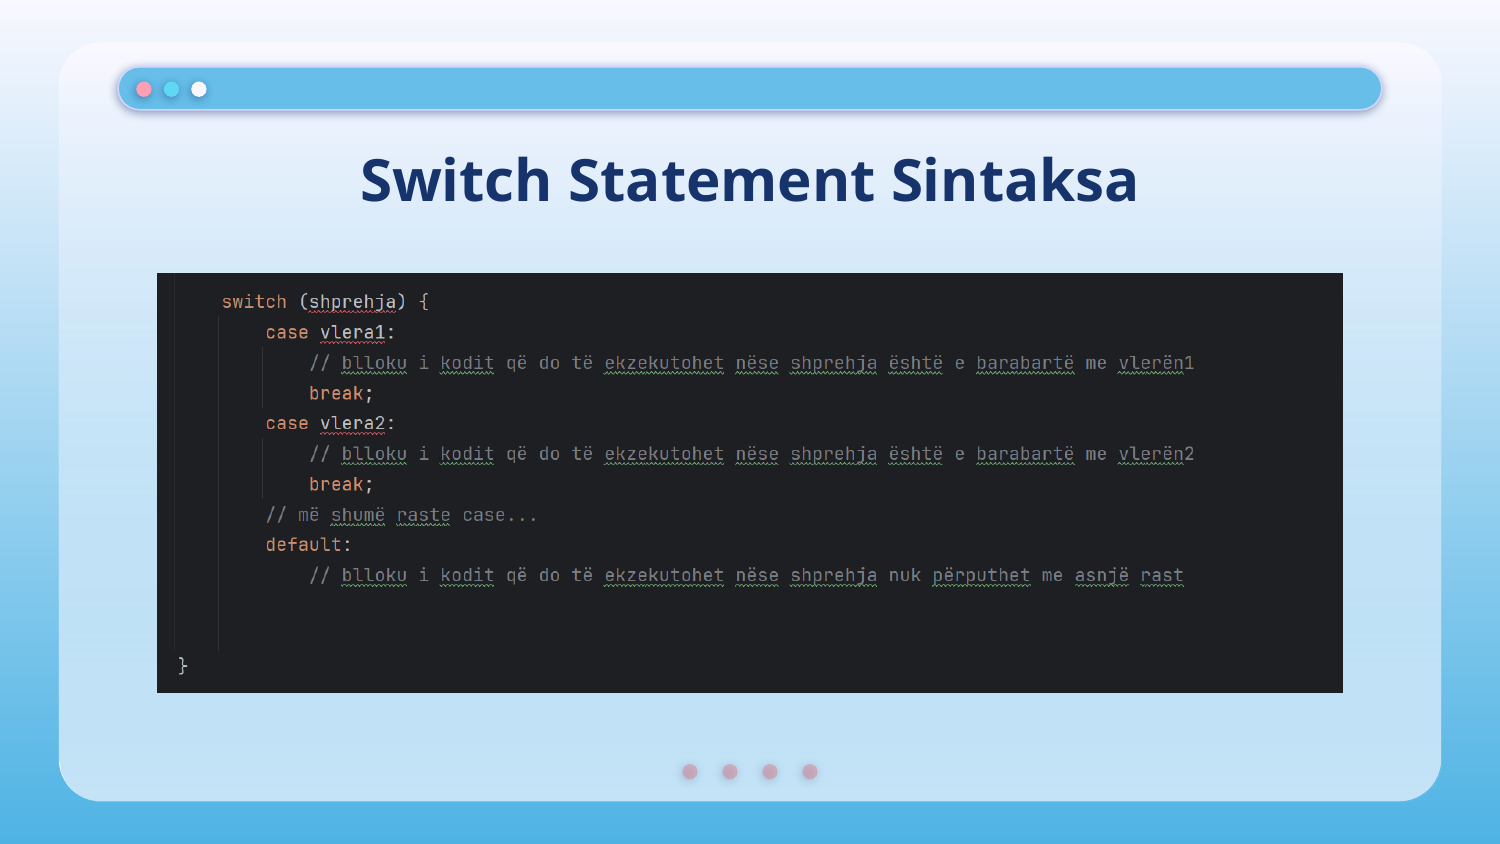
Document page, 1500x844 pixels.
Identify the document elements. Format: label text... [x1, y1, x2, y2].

title Switch Statement Sintaksa [118, 126, 1382, 221]
picture [156, 273, 1344, 693]
